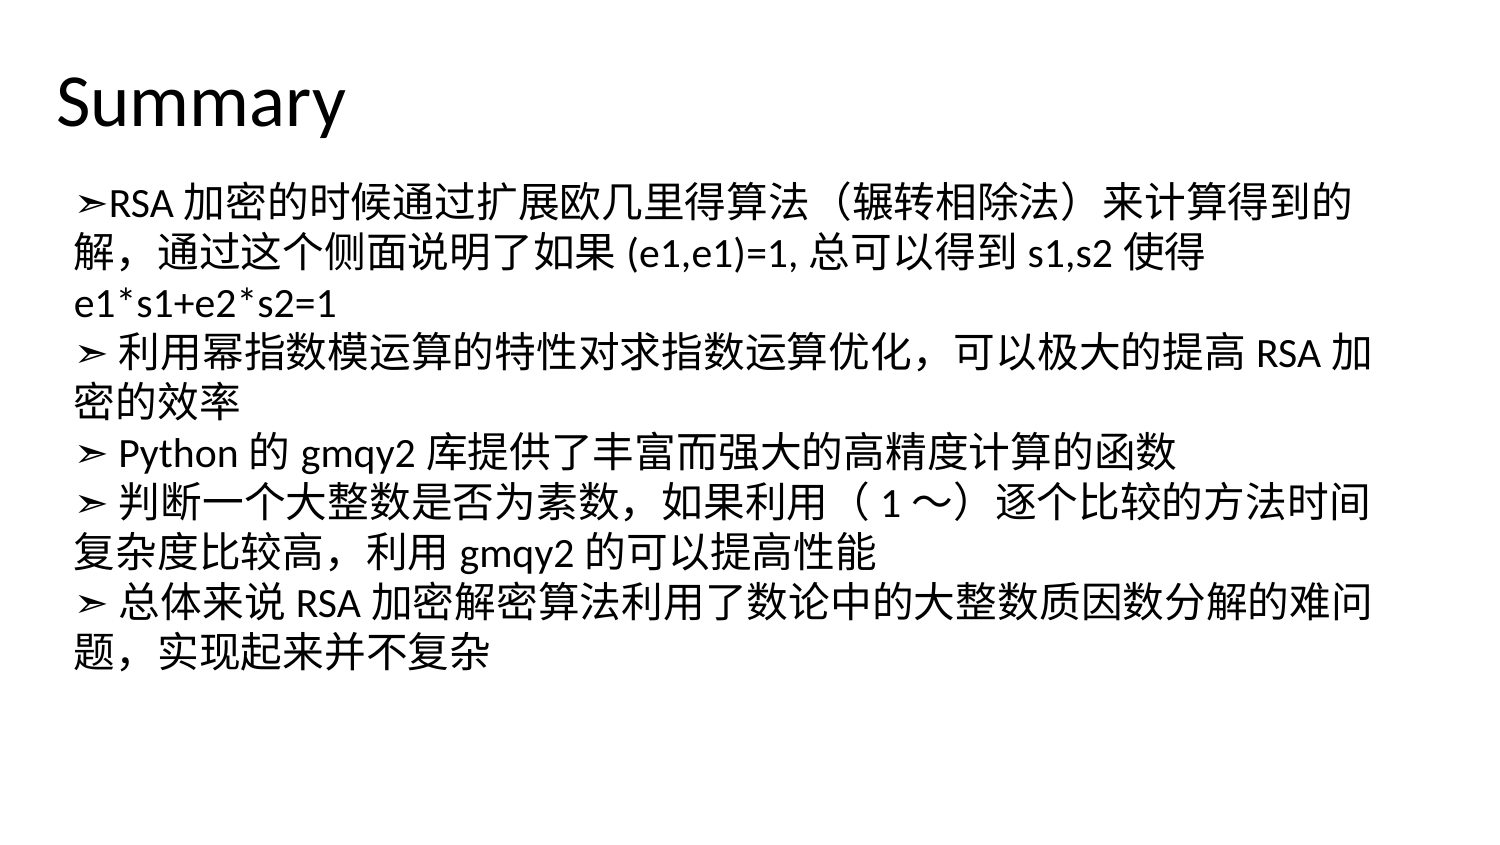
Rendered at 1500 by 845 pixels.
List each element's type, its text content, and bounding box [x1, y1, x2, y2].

text_box CONTENTS [234, 359, 508, 484]
text_box Summary [41, 43, 863, 149]
